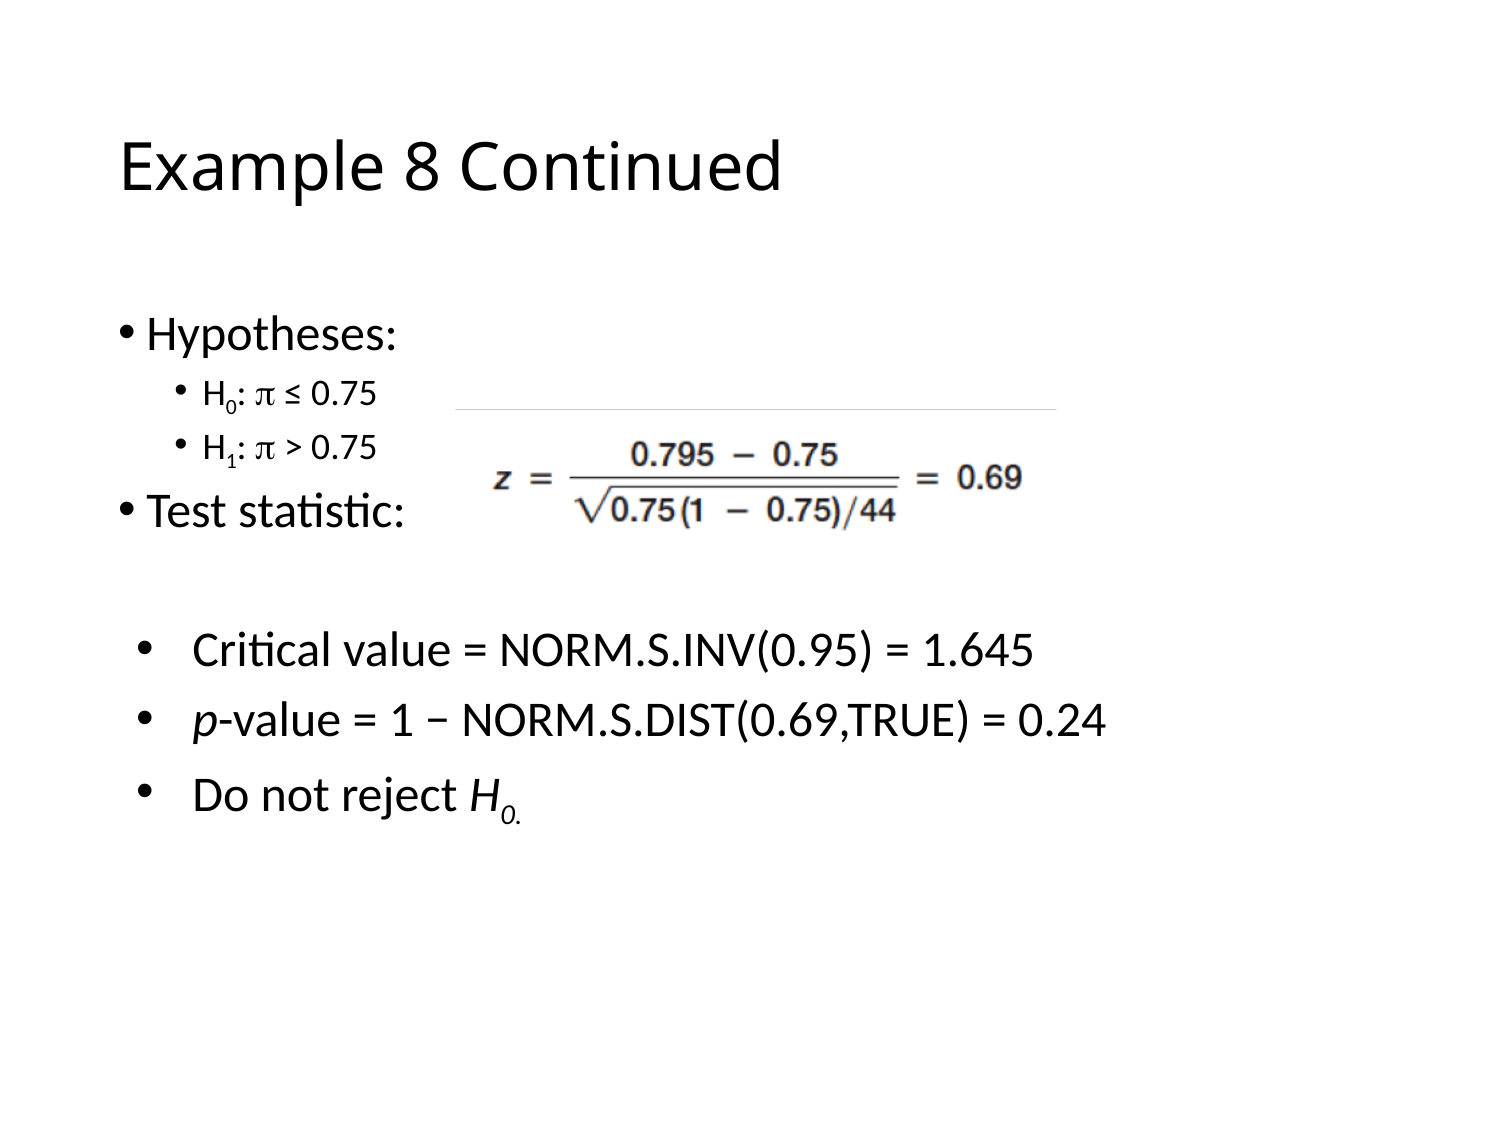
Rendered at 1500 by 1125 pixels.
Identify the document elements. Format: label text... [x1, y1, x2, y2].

picture [454, 408, 1058, 554]
title Example 8 Continued [103, 59, 1397, 278]
list Hypotheses: H0: p ≤ 0.75 H1: p > 0.75 Test statistic: Critical value = NORM.S.INV(0.95) = 1.645 p-value = 1 − NORM.S.DIST(0.69,TRUE) = 0.24 Do not reject H0. [103, 299, 1397, 1014]
